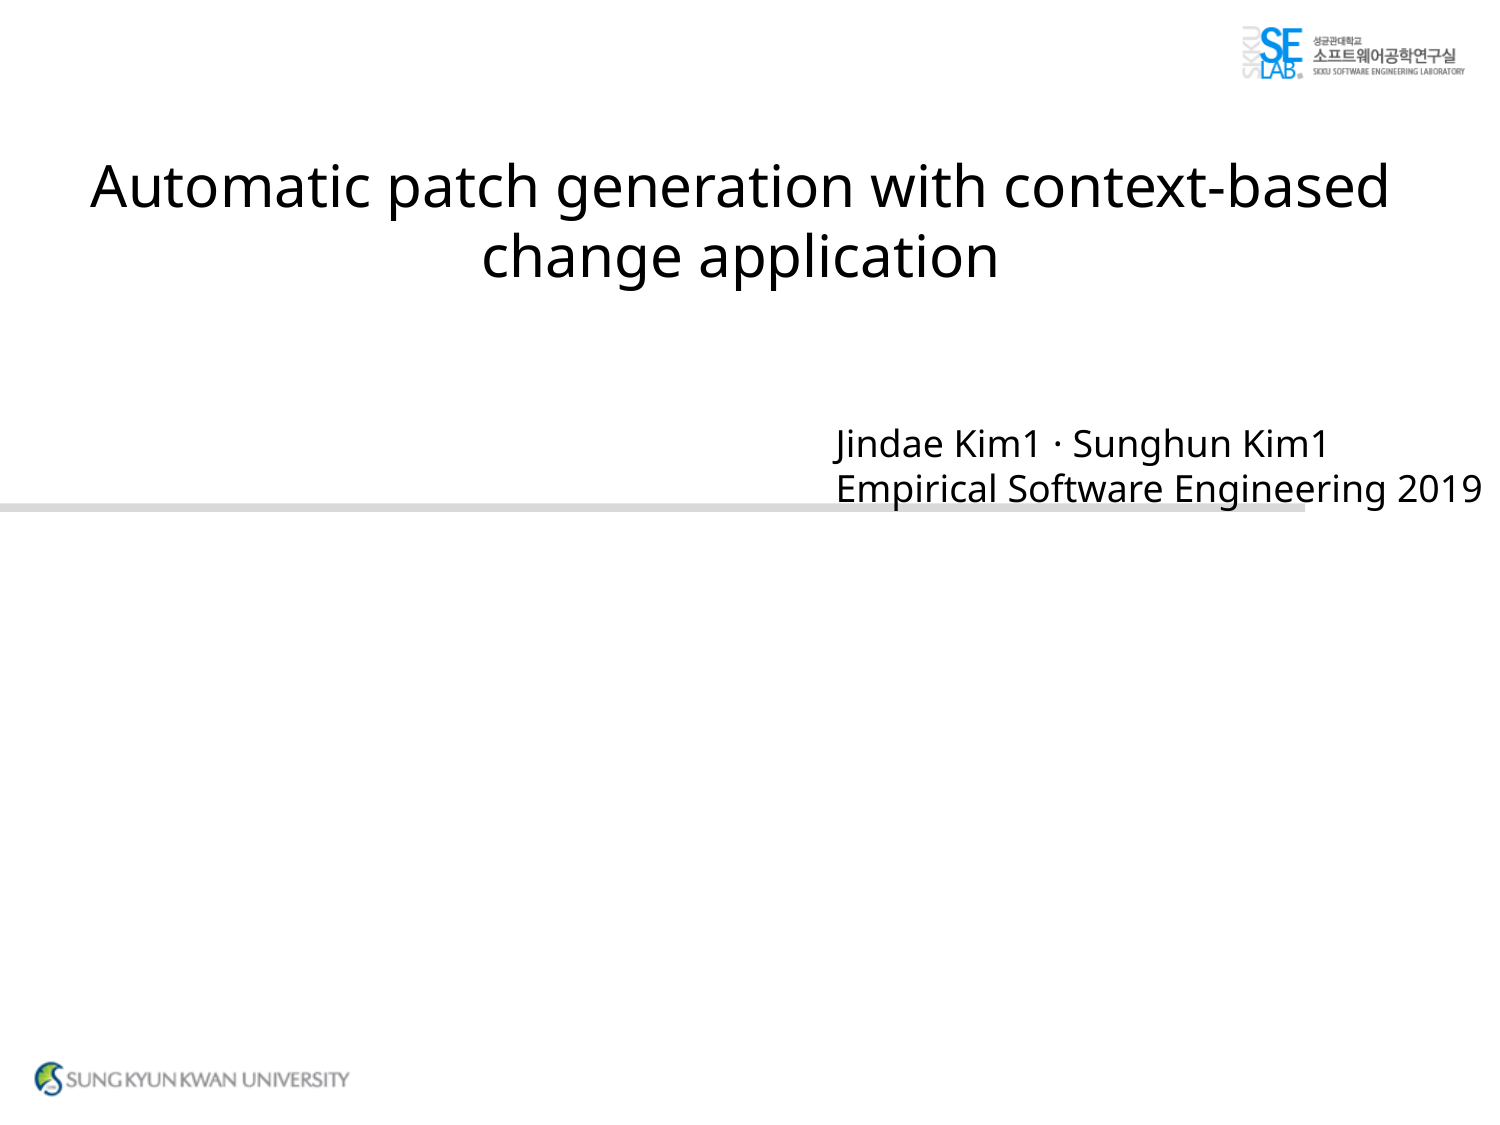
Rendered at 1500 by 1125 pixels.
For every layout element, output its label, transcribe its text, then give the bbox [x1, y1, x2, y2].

picture [17, 1046, 366, 1110]
text_box [85, 425, 1483, 624]
text_box Automatic patch generation with context-based change application [0, 141, 1483, 297]
text_box Jindae Kim1 · Sunghun Kim1 Empirical Software Engineering 2019 [820, 412, 1500, 518]
picture [1198, 1, 1500, 106]
